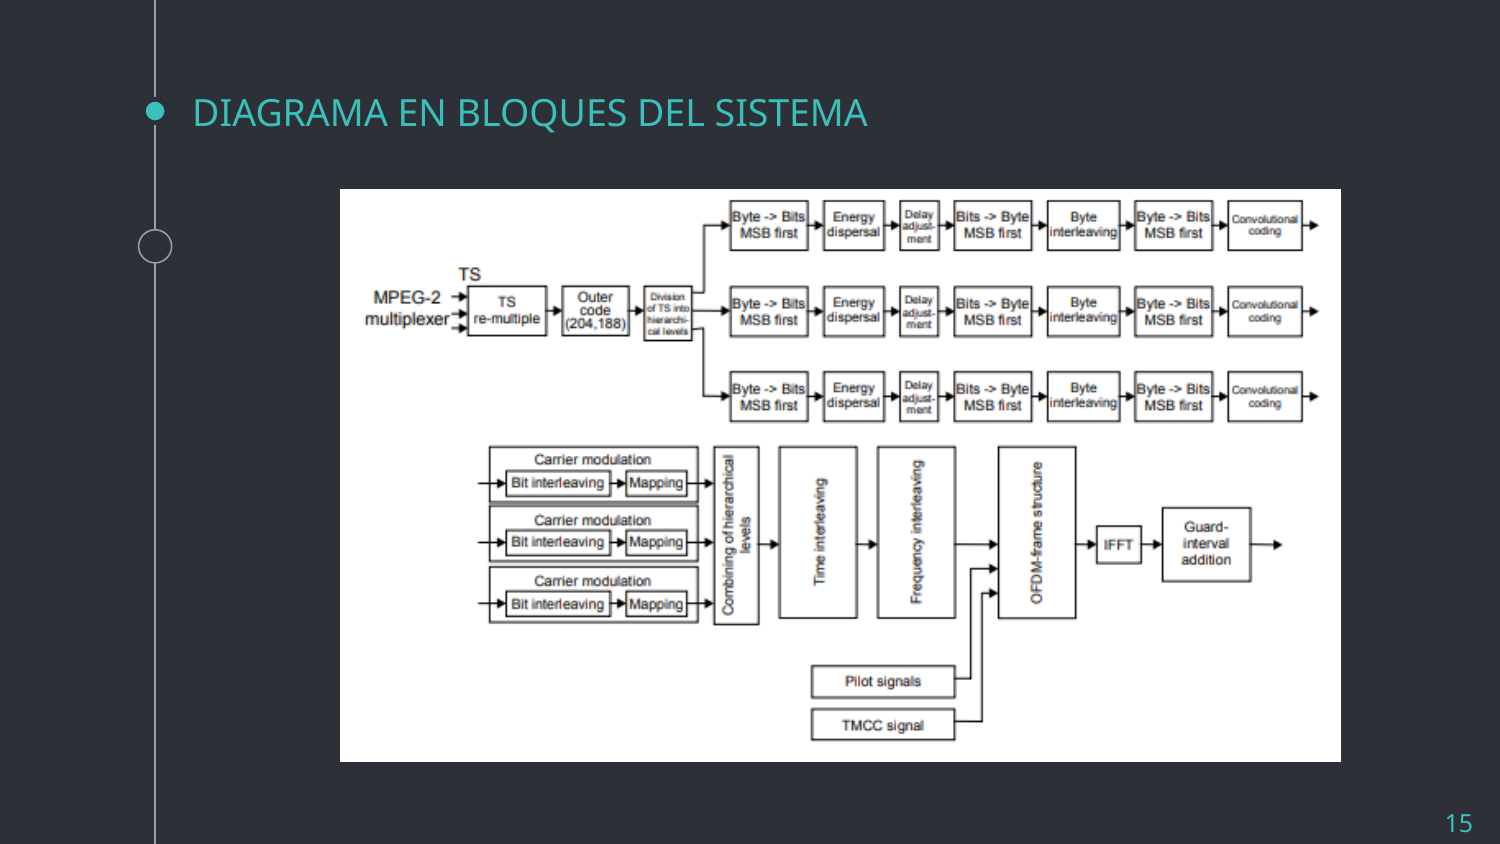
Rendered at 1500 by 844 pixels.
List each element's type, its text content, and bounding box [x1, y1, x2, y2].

slide_number 15 [1398, 792, 1489, 844]
title DIAGRAMA EN BLOQUES DEL SISTEMA [176, 92, 1359, 150]
picture [340, 188, 1341, 762]
